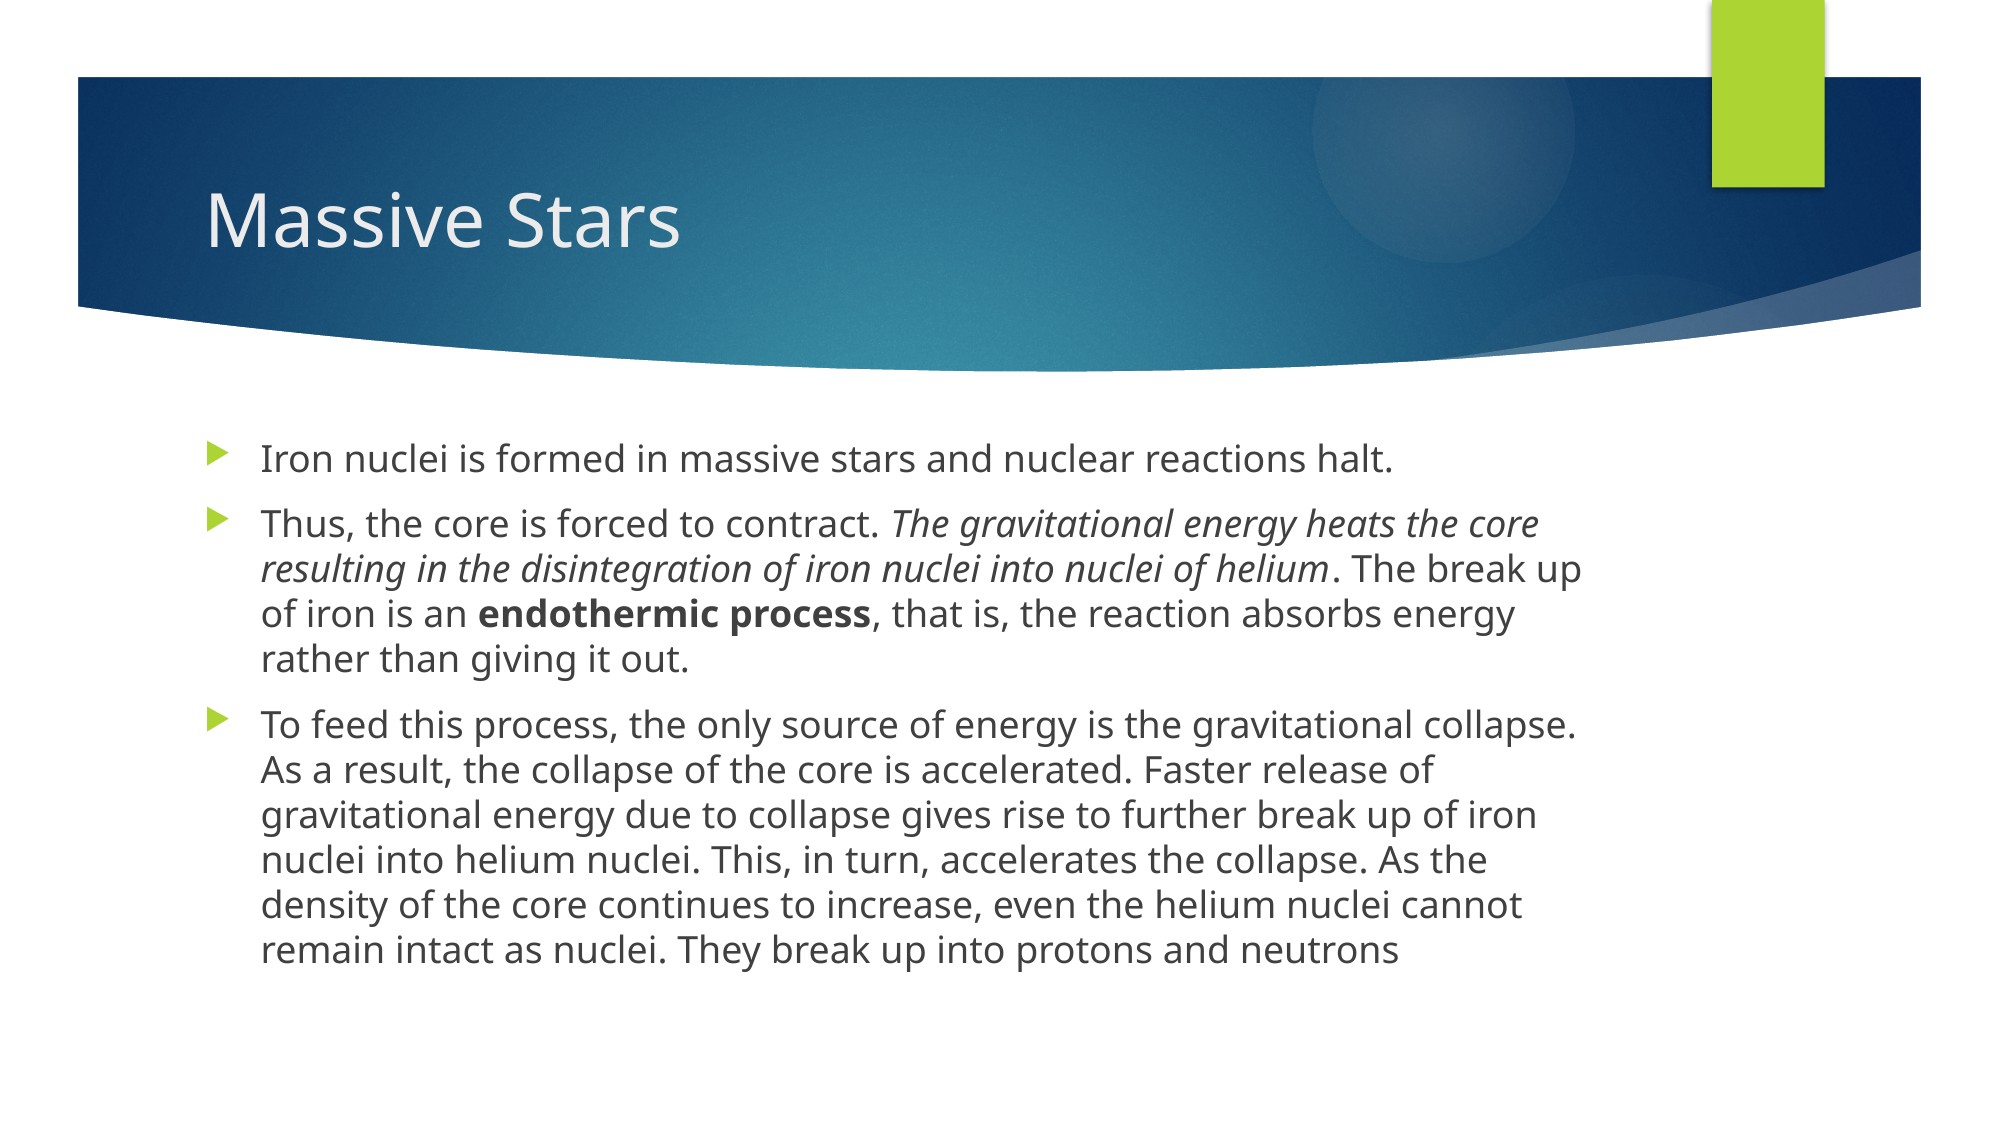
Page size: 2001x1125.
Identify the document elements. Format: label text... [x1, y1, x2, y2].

list Iron nuclei is formed in massive stars and nuclear reactions halt. Thus, the core is forced to contract. The gravitational energy heats the core resulting in the disintegration of iron nuclei into nuclei of helium. The break up of iron is an endothermic process, that is, the reaction absorbs energy rather than giving it out. To feed this process, the only source of energy is the gravitational collapse. As a result, the collapse of the core is accelerated. Faster release of gravitational energy due to collapse gives rise to further break up of iron nuclei into helium nuclei. This, in turn, accelerates the collapse. As the density of the core continues to increase, even the helium nuclei cannot remain intact as nuclei. They break up into protons and neutrons [189, 427, 1627, 988]
title Massive Stars [189, 159, 1627, 276]
